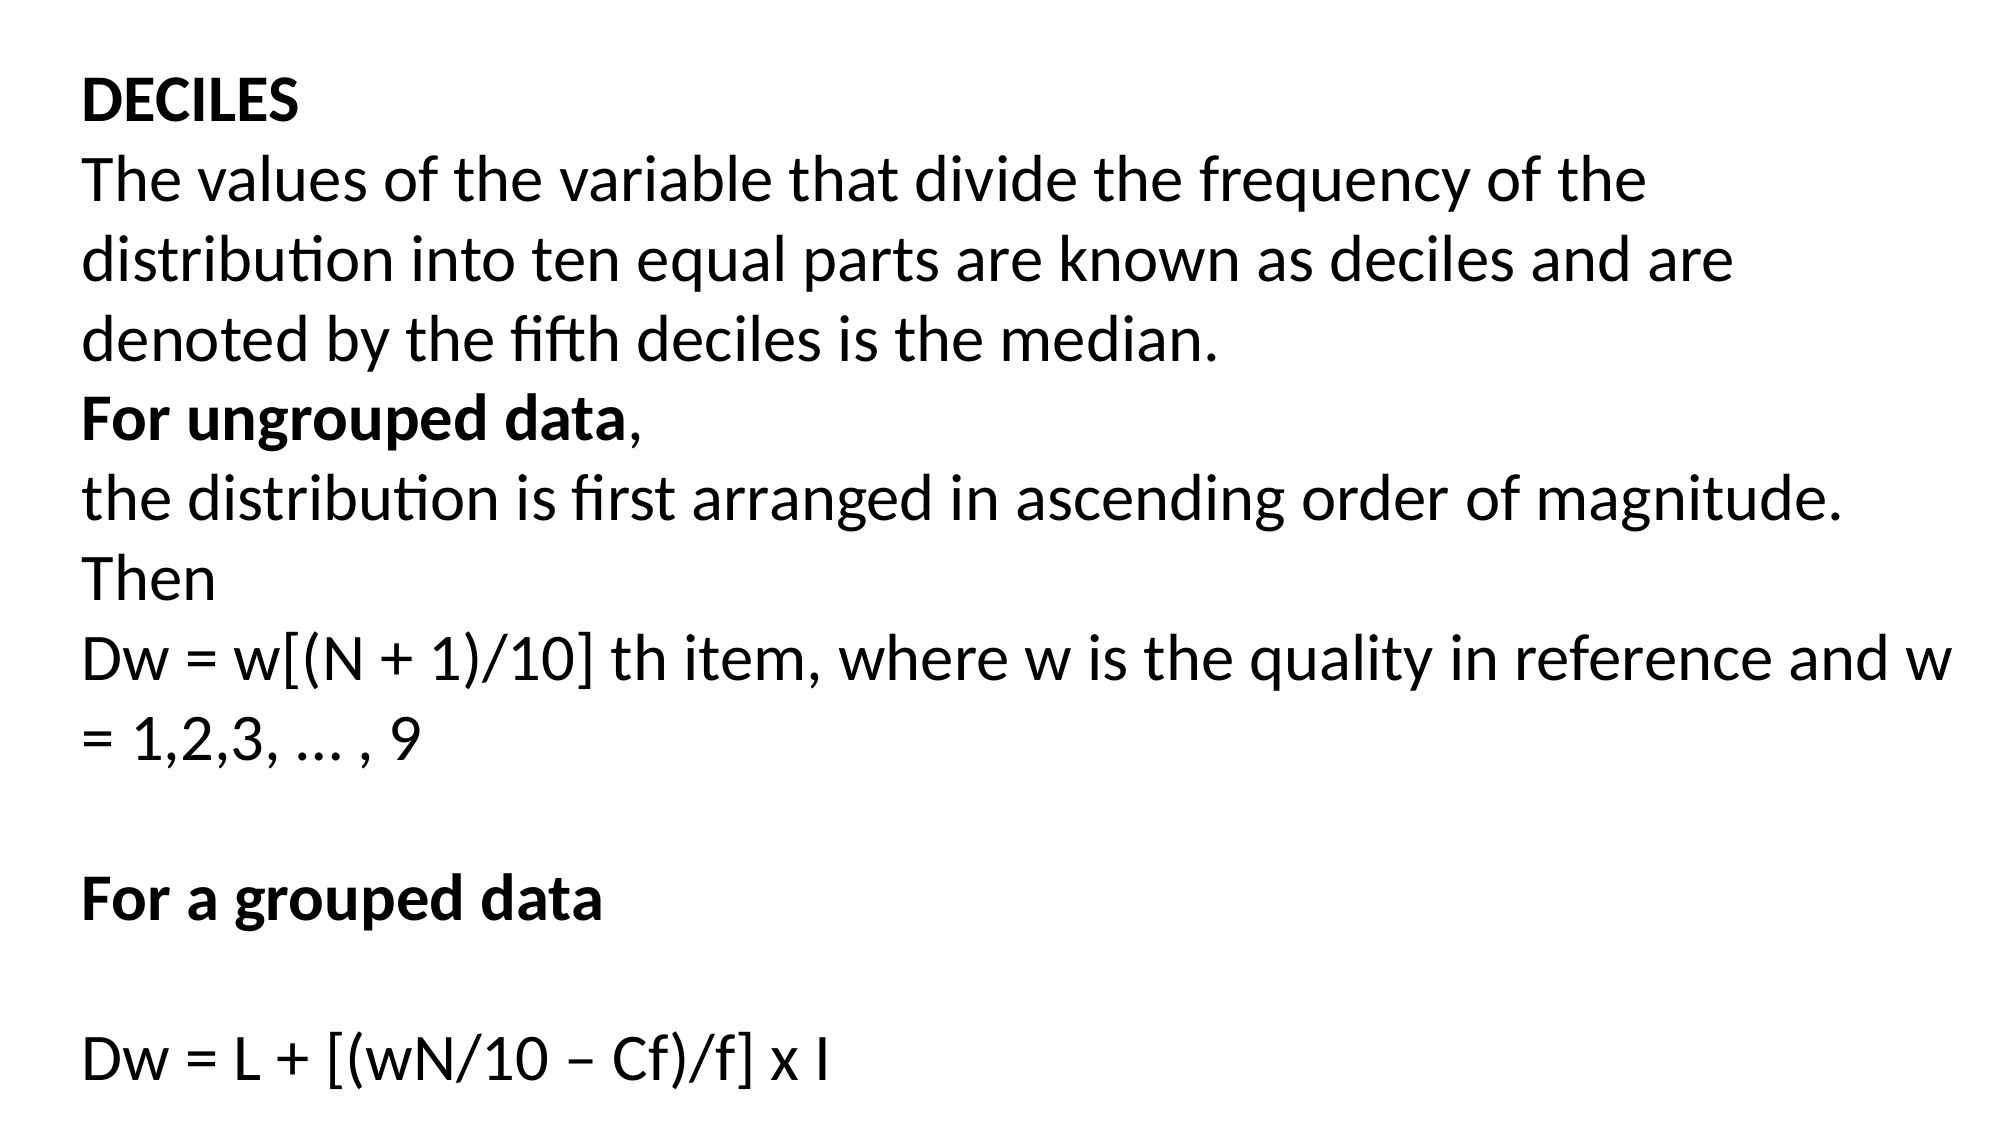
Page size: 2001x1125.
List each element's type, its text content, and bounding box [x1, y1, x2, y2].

text_box DECILES The values of the variable that divide the frequency of the distribution into ten equal parts are known as deciles and are denoted by the fifth deciles is the median. For ungrouped data, the distribution is first arranged in ascending order of magnitude. Then Dw = w[(N + 1)/10] th item, where w is the quality in reference and w = 1,2,3, … , 9 For a grouped data Dw = L + [(wN/10 – Cf)/f] x I [67, 47, 1979, 1125]
